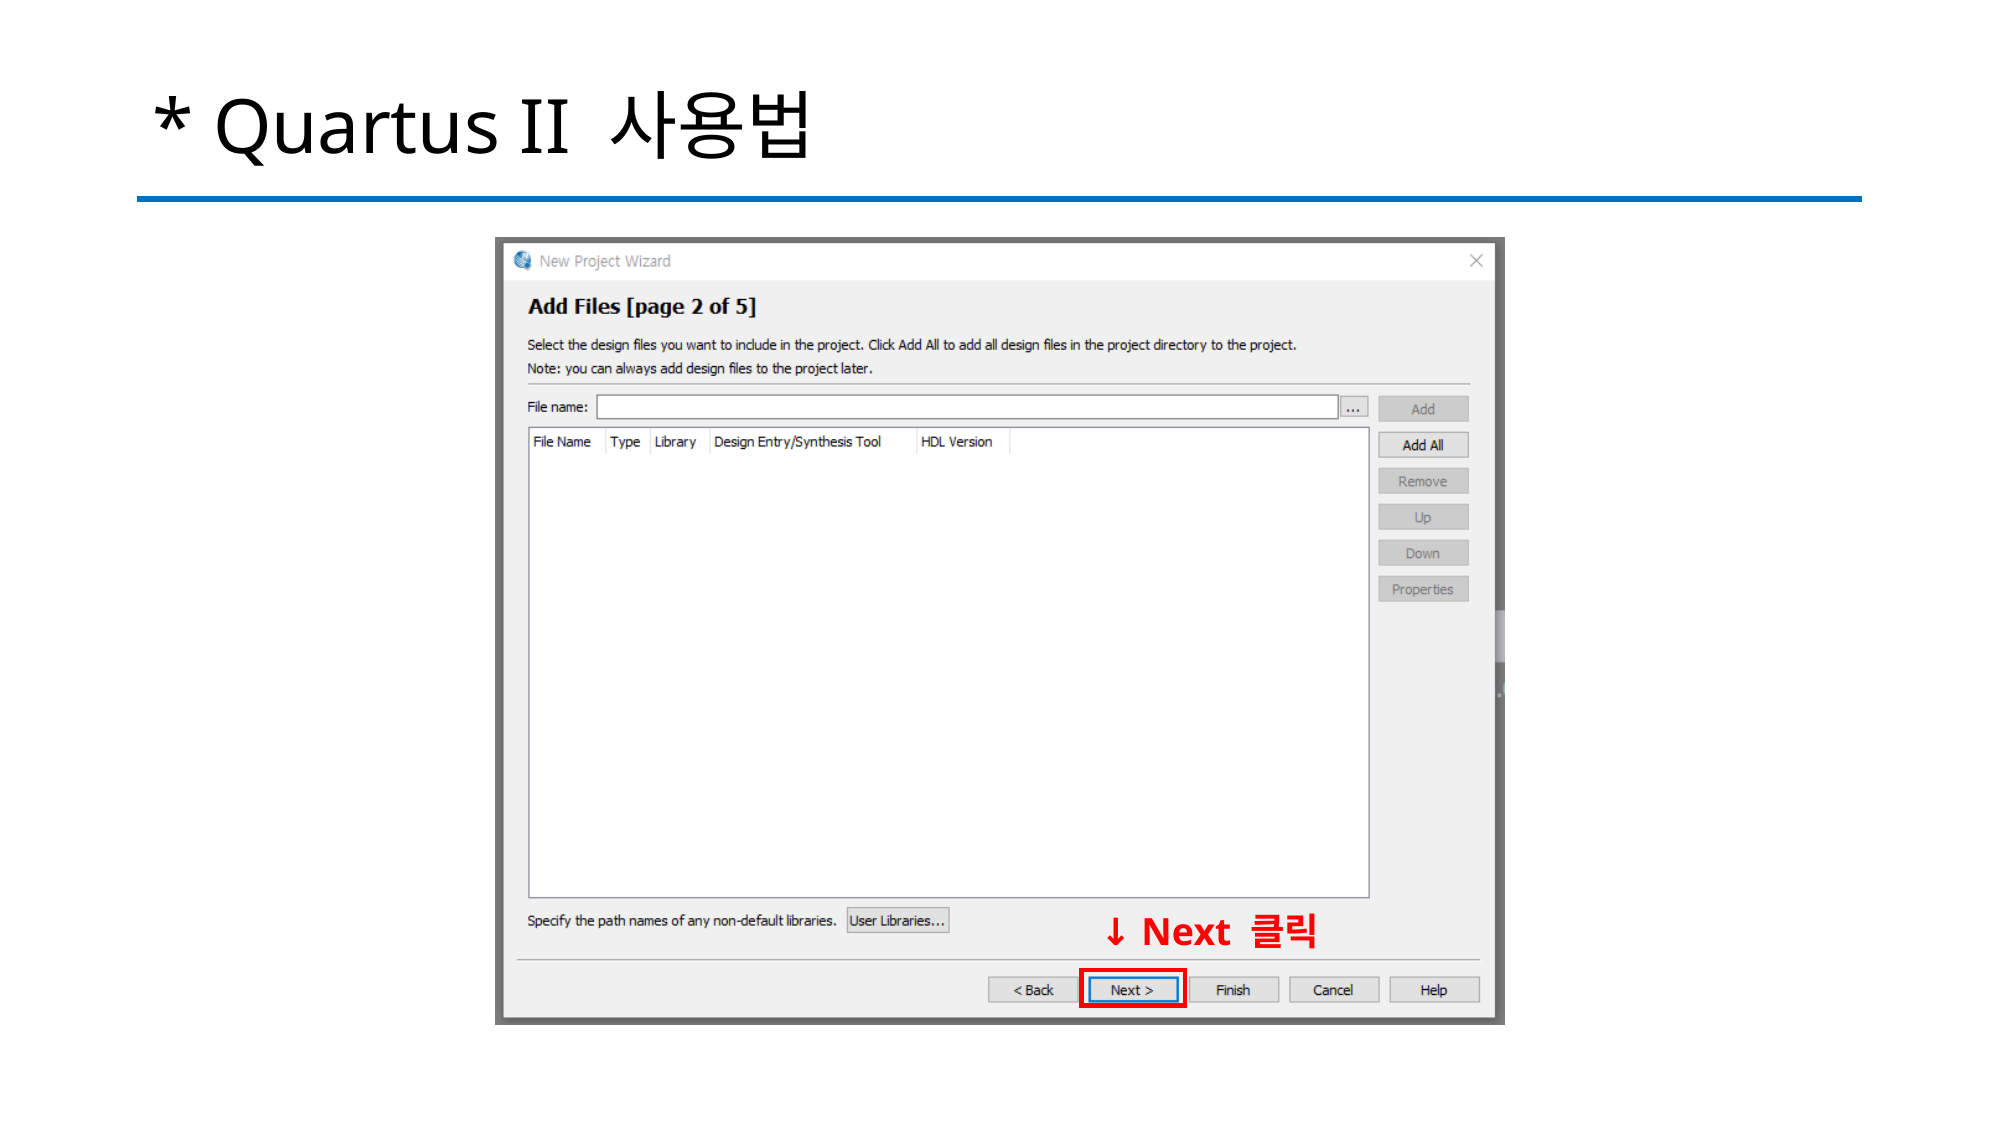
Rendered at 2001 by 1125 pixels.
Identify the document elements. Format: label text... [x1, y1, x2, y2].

title * Quartus II 사용법 [137, 59, 1863, 198]
picture [495, 237, 1505, 1025]
